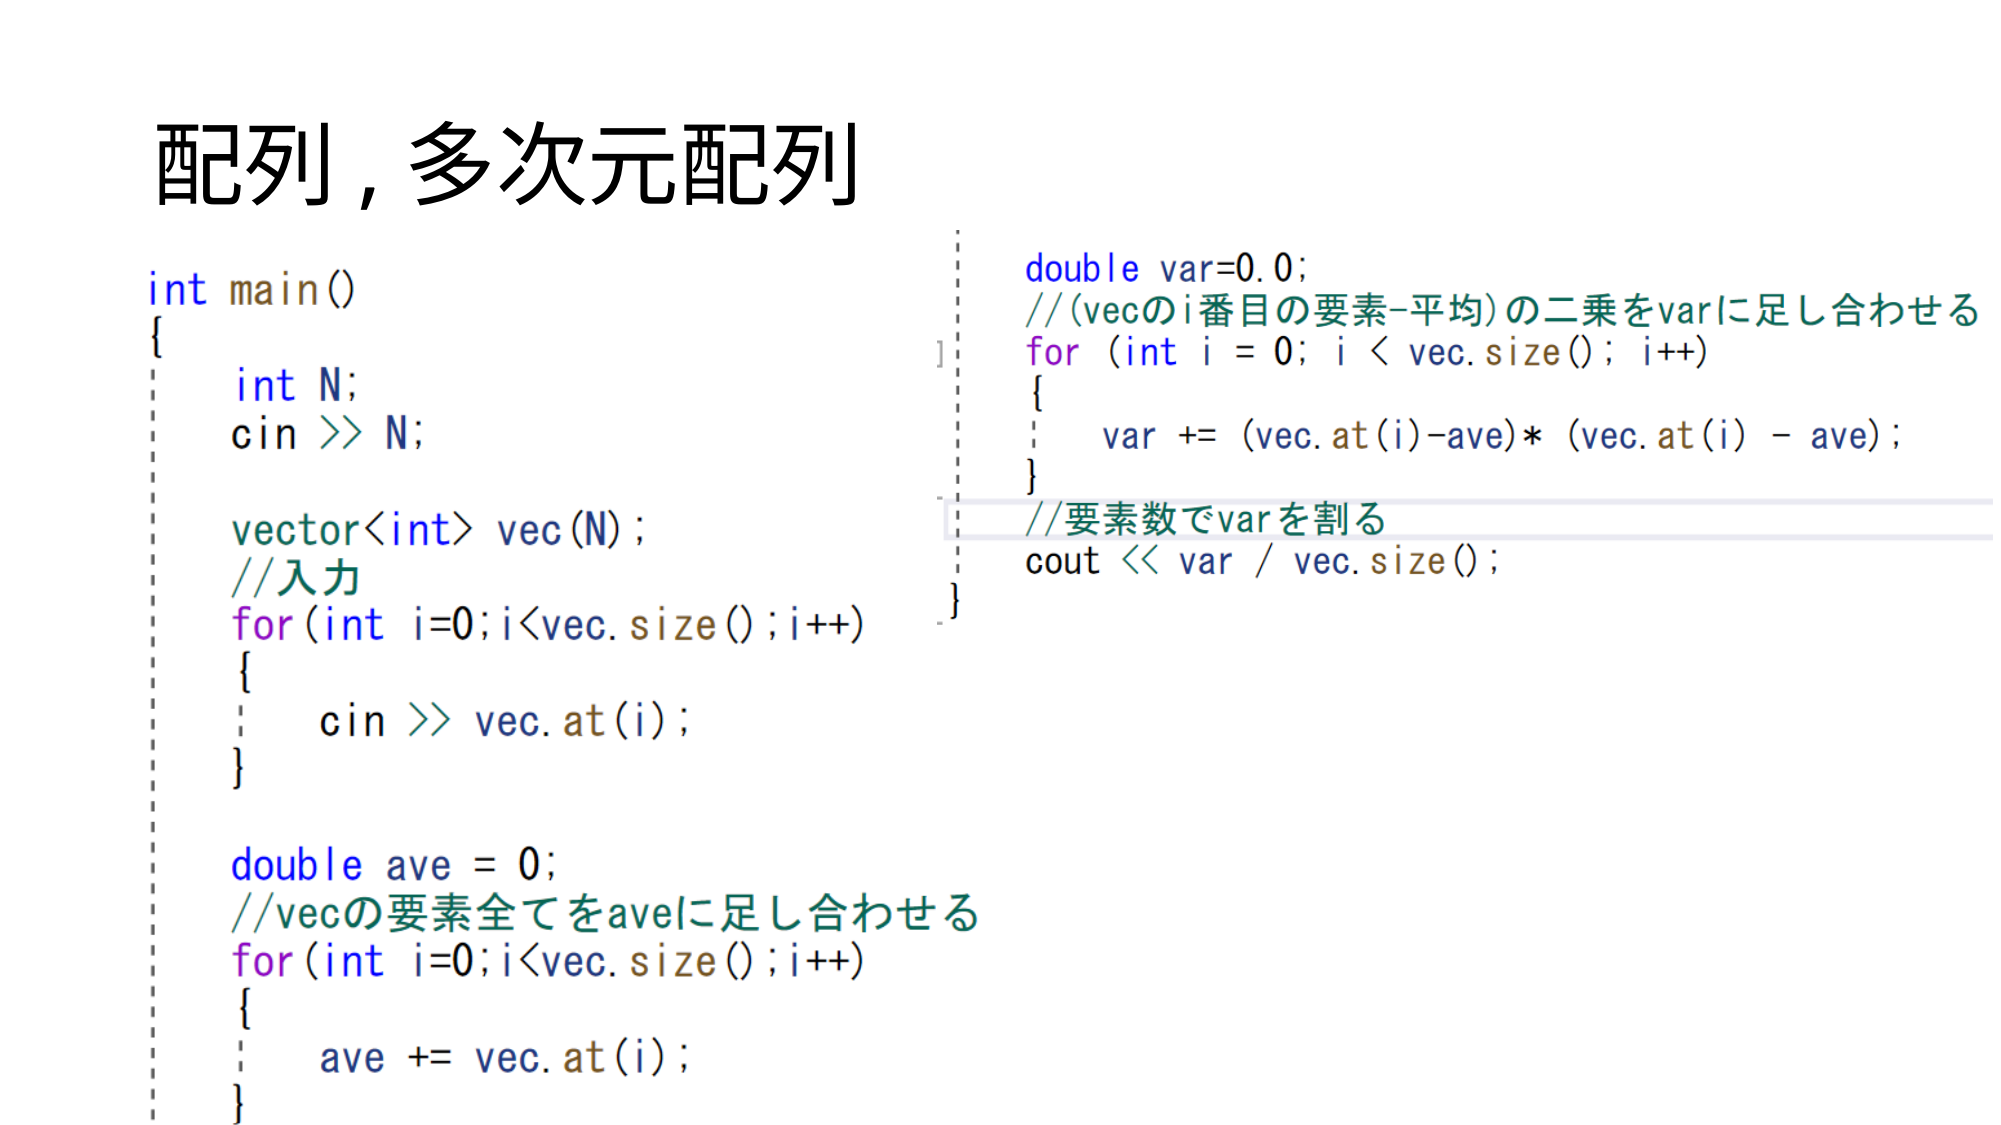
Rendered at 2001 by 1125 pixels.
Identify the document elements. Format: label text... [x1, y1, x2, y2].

title 配列,多次元配列 [137, 59, 1863, 266]
picture [137, 230, 1993, 1125]
